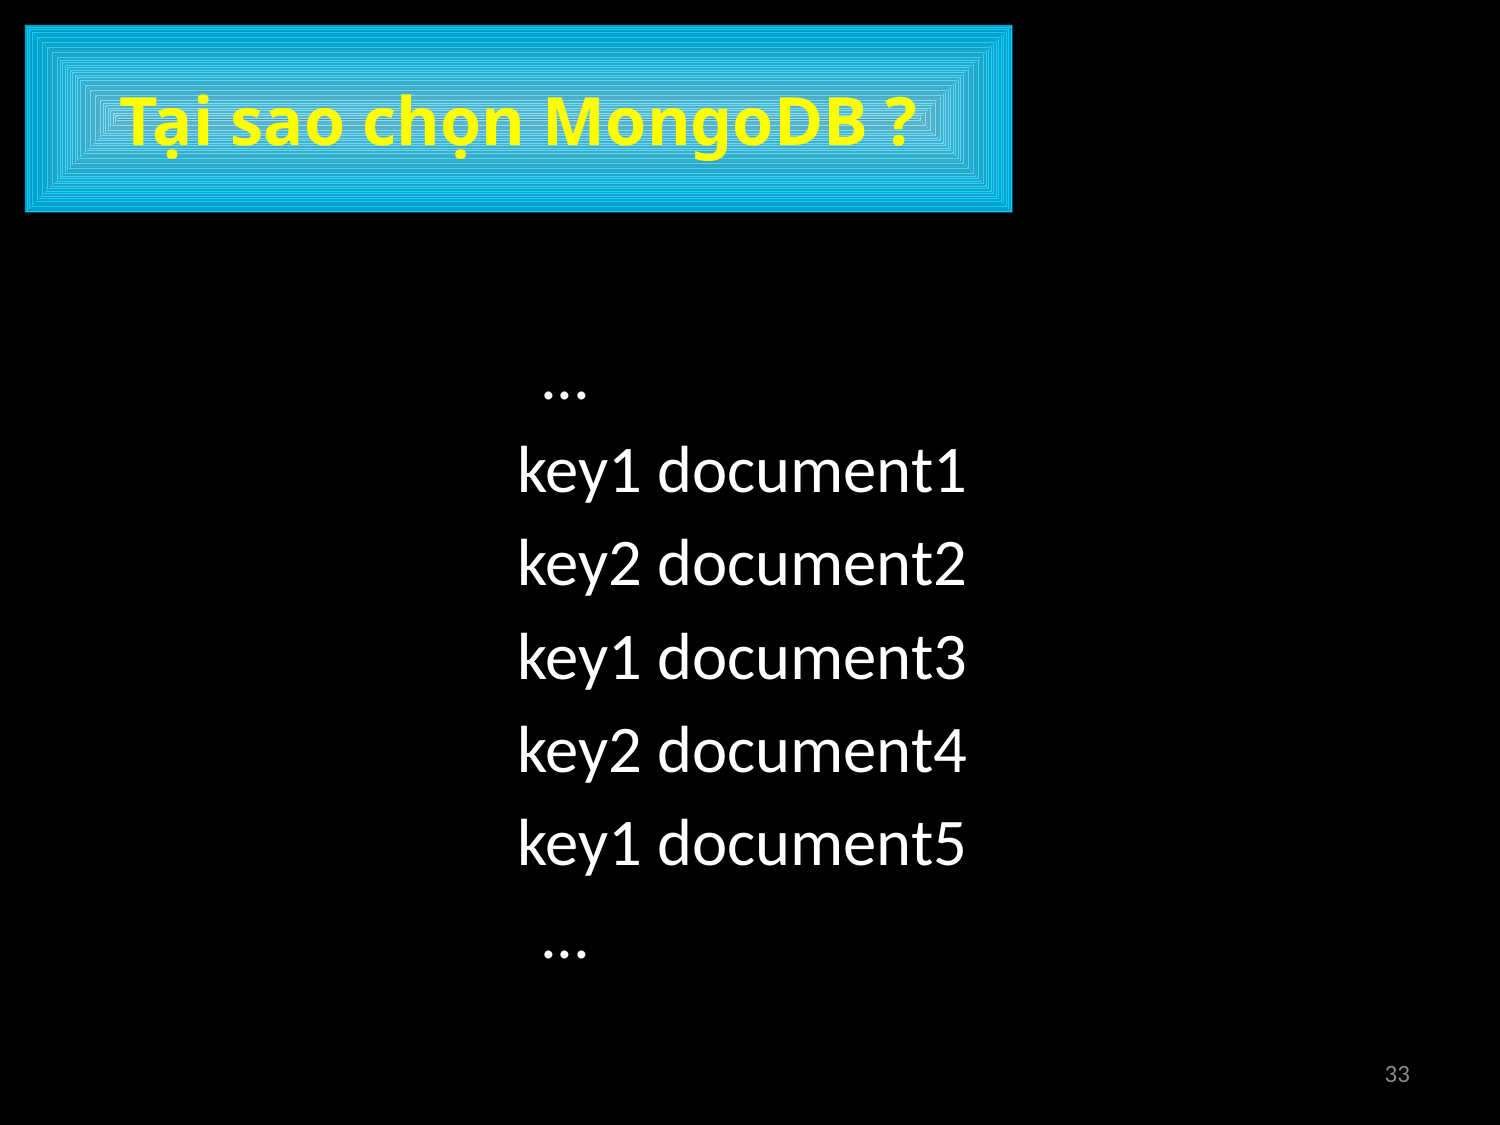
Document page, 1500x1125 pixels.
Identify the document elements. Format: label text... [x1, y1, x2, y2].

title Tại sao chọn MongoDB ? [24, 24, 1013, 213]
list ... key1 document1 key2 document2 key1 document3 key2 document4 key1 document5 ... [75, 324, 1425, 1068]
slide_number 33 [1074, 1042, 1425, 1103]
